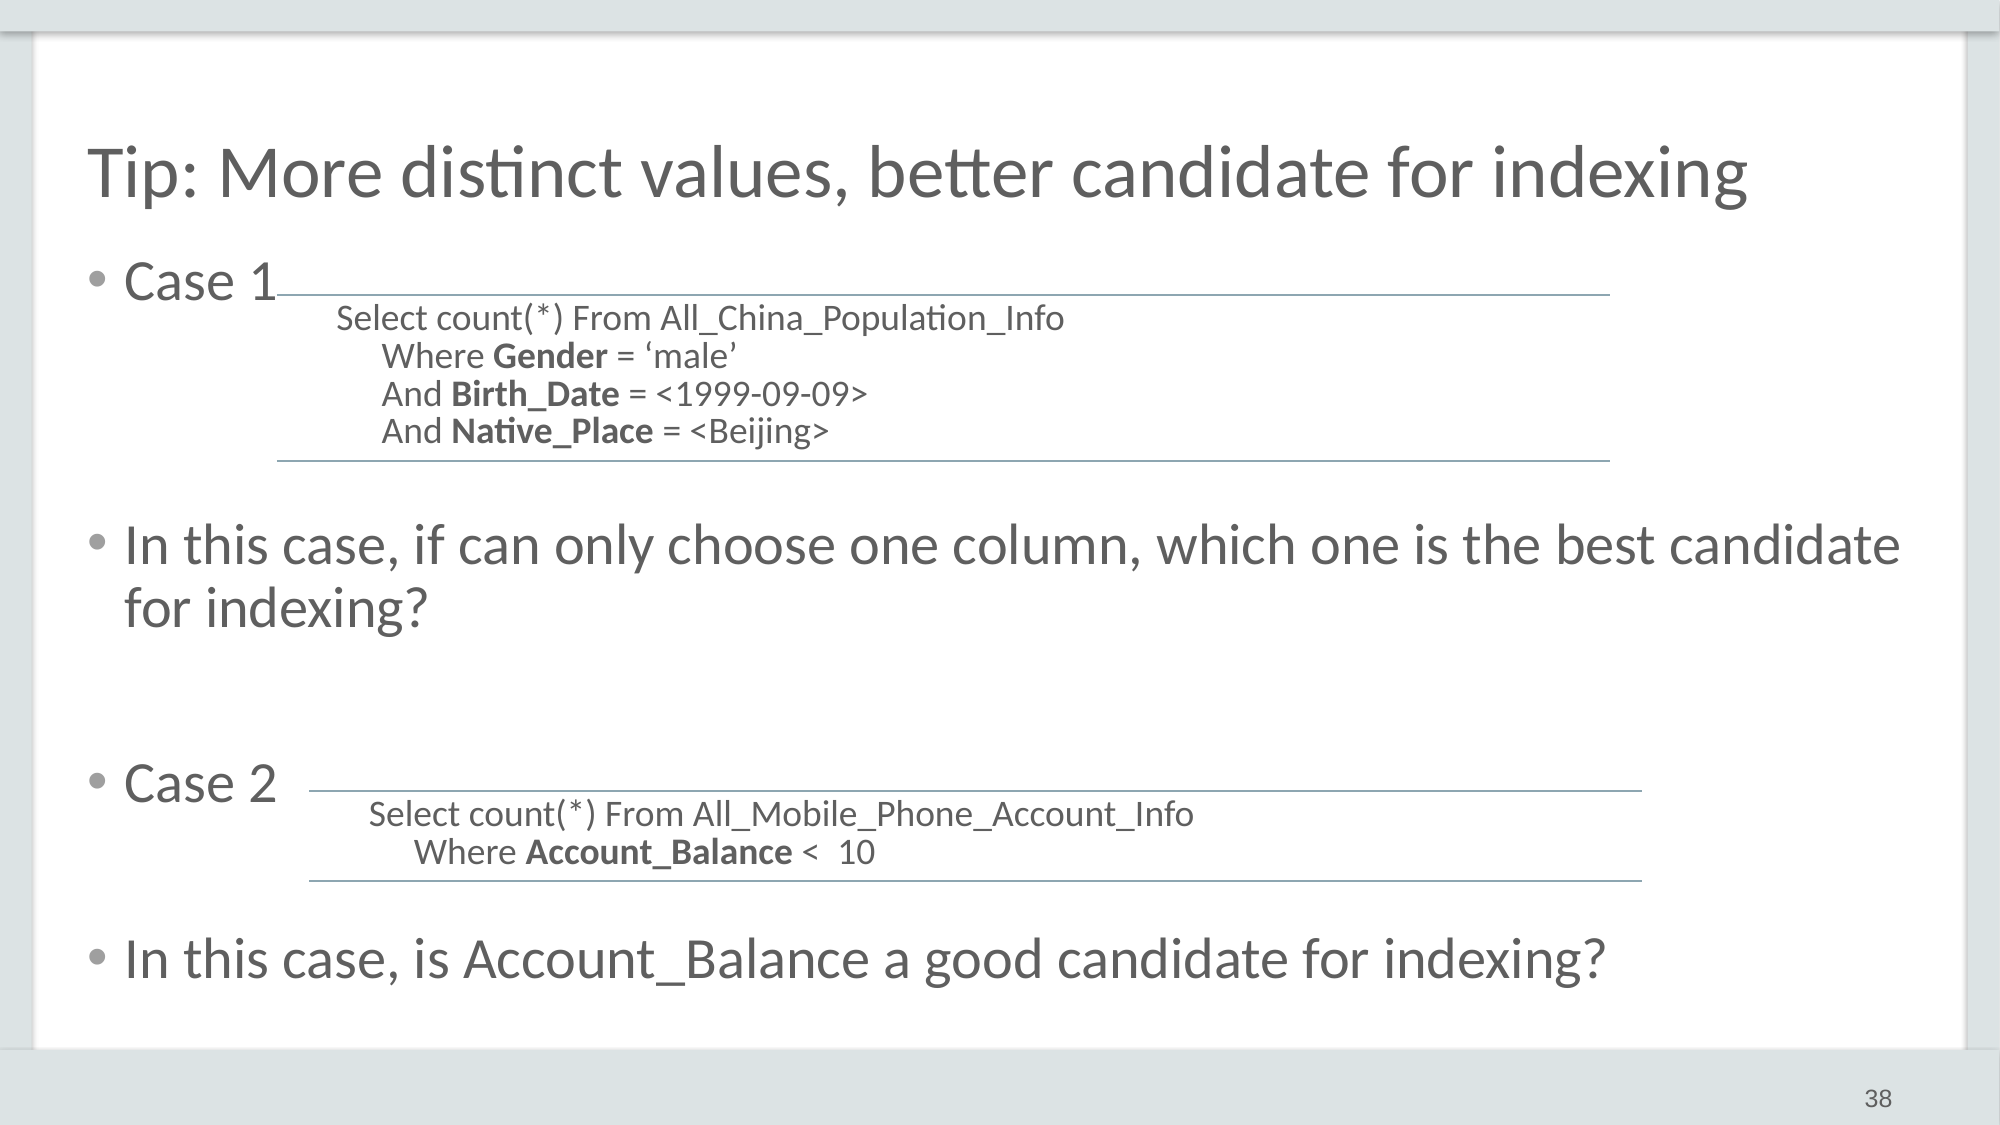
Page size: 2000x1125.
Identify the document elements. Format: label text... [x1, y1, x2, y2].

title Tip: More distinct values, better candidate for indexing [86, 66, 1913, 213]
list Case 1 In this case, if can only choose one column, which one is the best candidate for indexing? Case 2 In this case, is Account_Balance a good candidate for indexing? [86, 249, 1913, 976]
slide_number 38 [1849, 1075, 1913, 1106]
table_header Select count(*) From All_China_Population_Info Where Gender = ‘male’ And Birth_Date = <1999-09-09> And Native_Place = <Beijing> [277, 296, 1610, 460]
table_header Select count(*) From All_Mobile_Phone_Account_Info Where Account_Balance < 10 [309, 792, 1642, 880]
